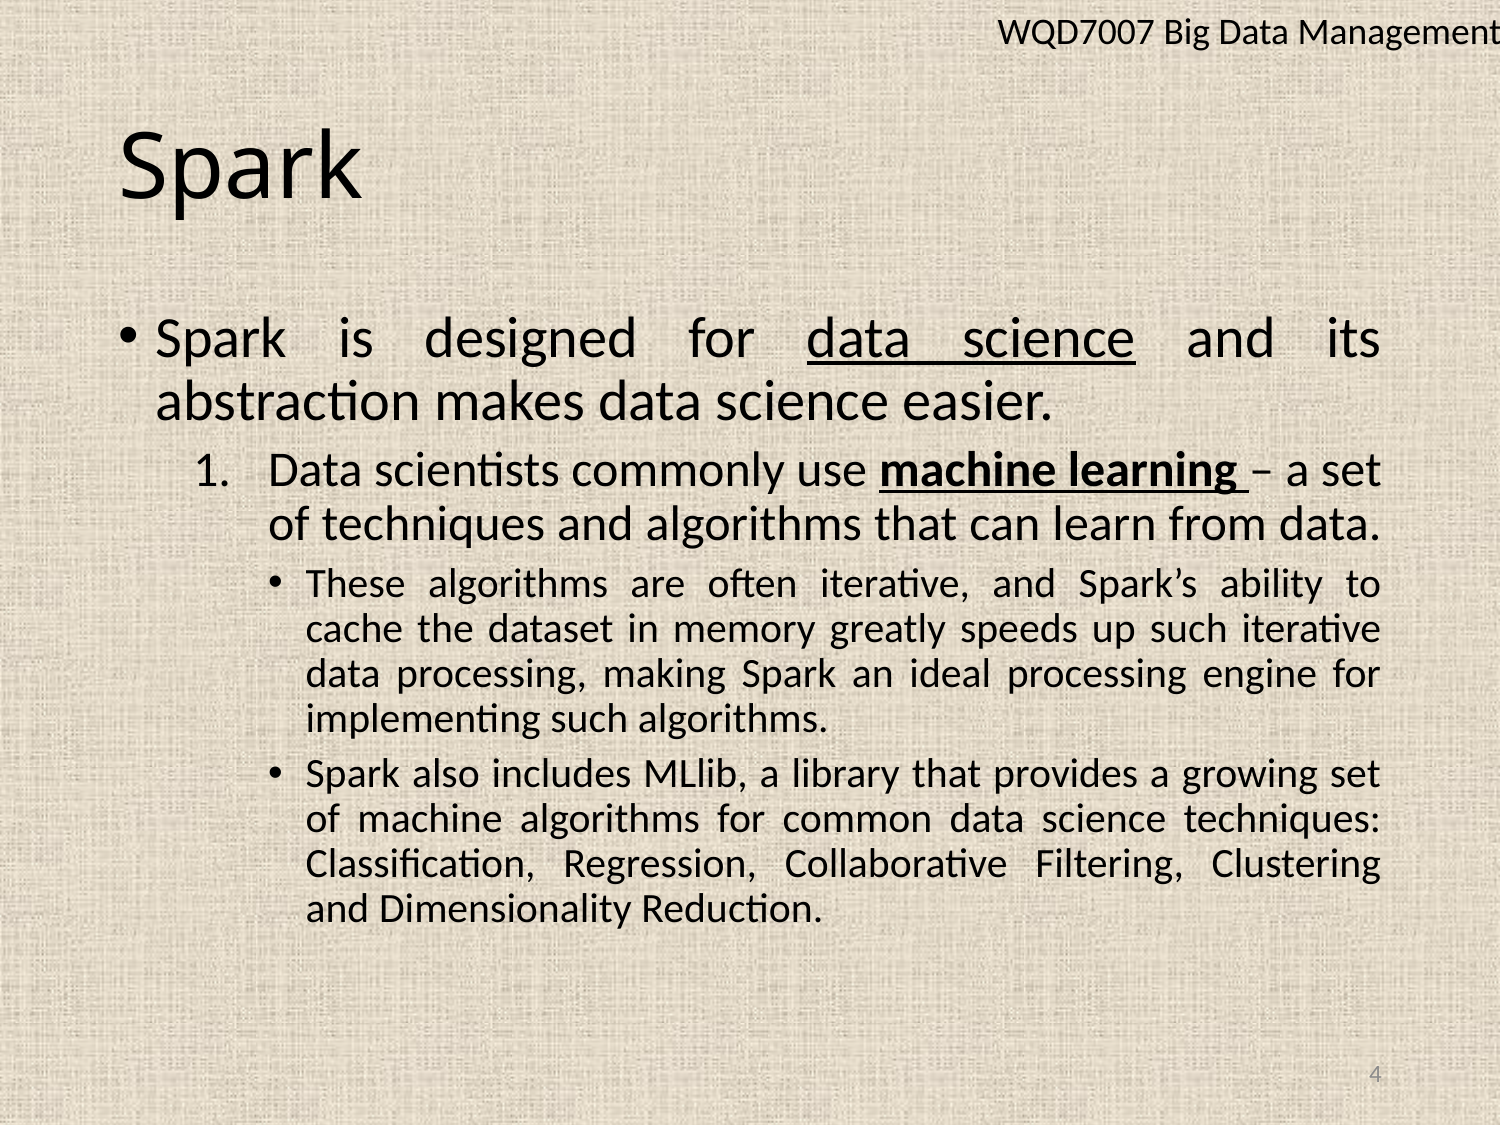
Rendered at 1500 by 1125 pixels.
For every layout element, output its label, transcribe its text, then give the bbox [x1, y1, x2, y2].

title Spark [103, 59, 1397, 278]
slide_number 4 [1059, 1042, 1397, 1103]
list Spark is designed for data science and its abstraction makes data science easier. Data scientists commonly use machine learning – a set of techniques and algorithms that can learn from data. These algorithms are often iterative, and Spark’s ability to cache the dataset in memory greatly speeds up such iterative data processing, making Spark an ideal processing engine for implementing such algorithms. Spark also includes MLlib, a library that provides a growing set of machine algorithms for common data science techniques: Classification, Regression, Collaborative Filtering, Clustering and Dimensionality Reduction. [103, 299, 1397, 1014]
text_box WQD7007 Big Data Management [982, 0, 1500, 60]
